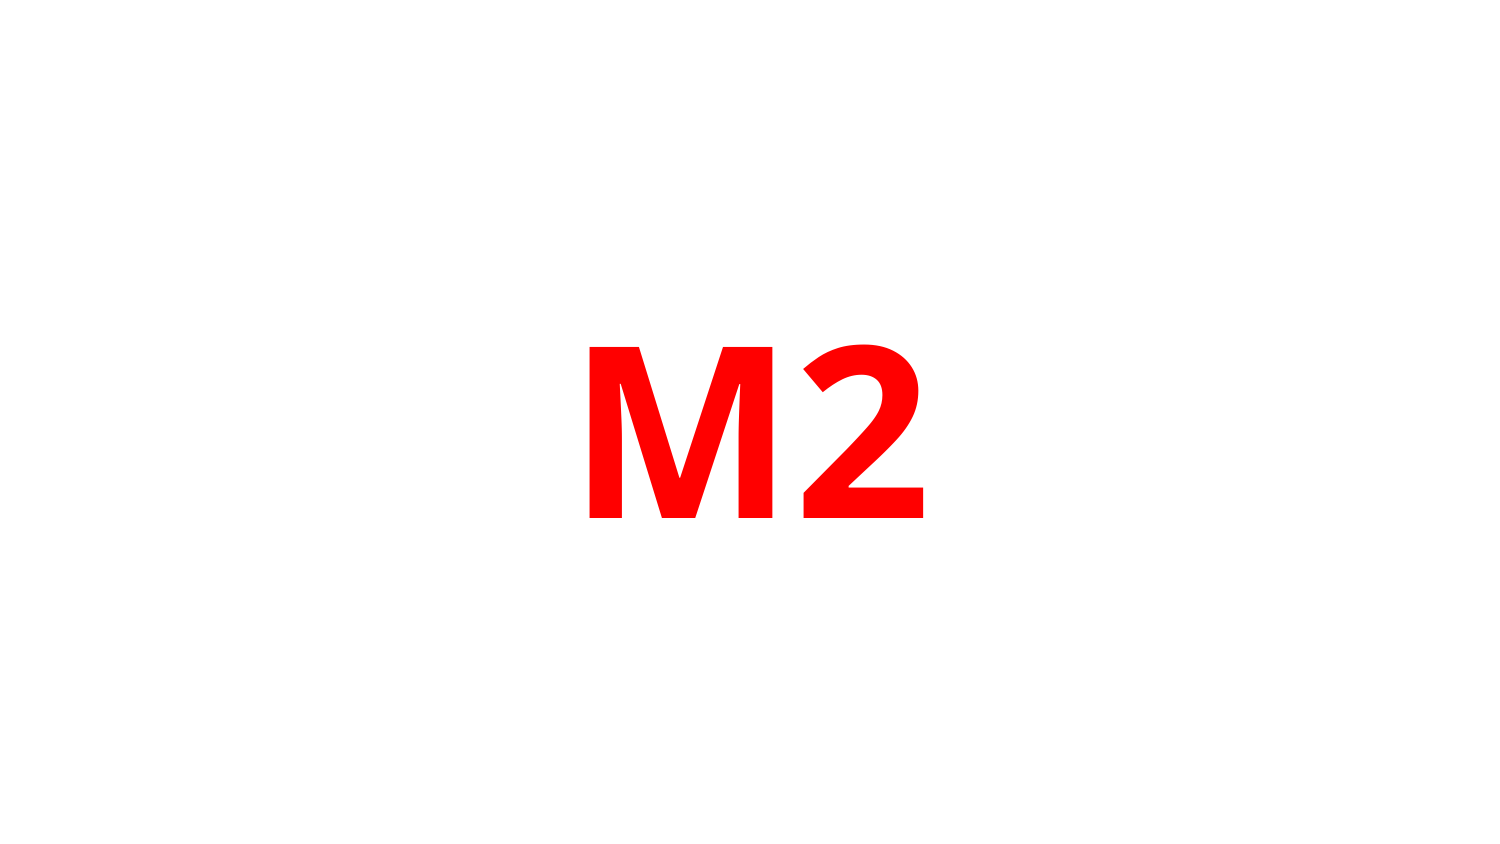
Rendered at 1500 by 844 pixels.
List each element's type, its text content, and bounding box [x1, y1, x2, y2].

text_box M2 [553, 271, 947, 575]
